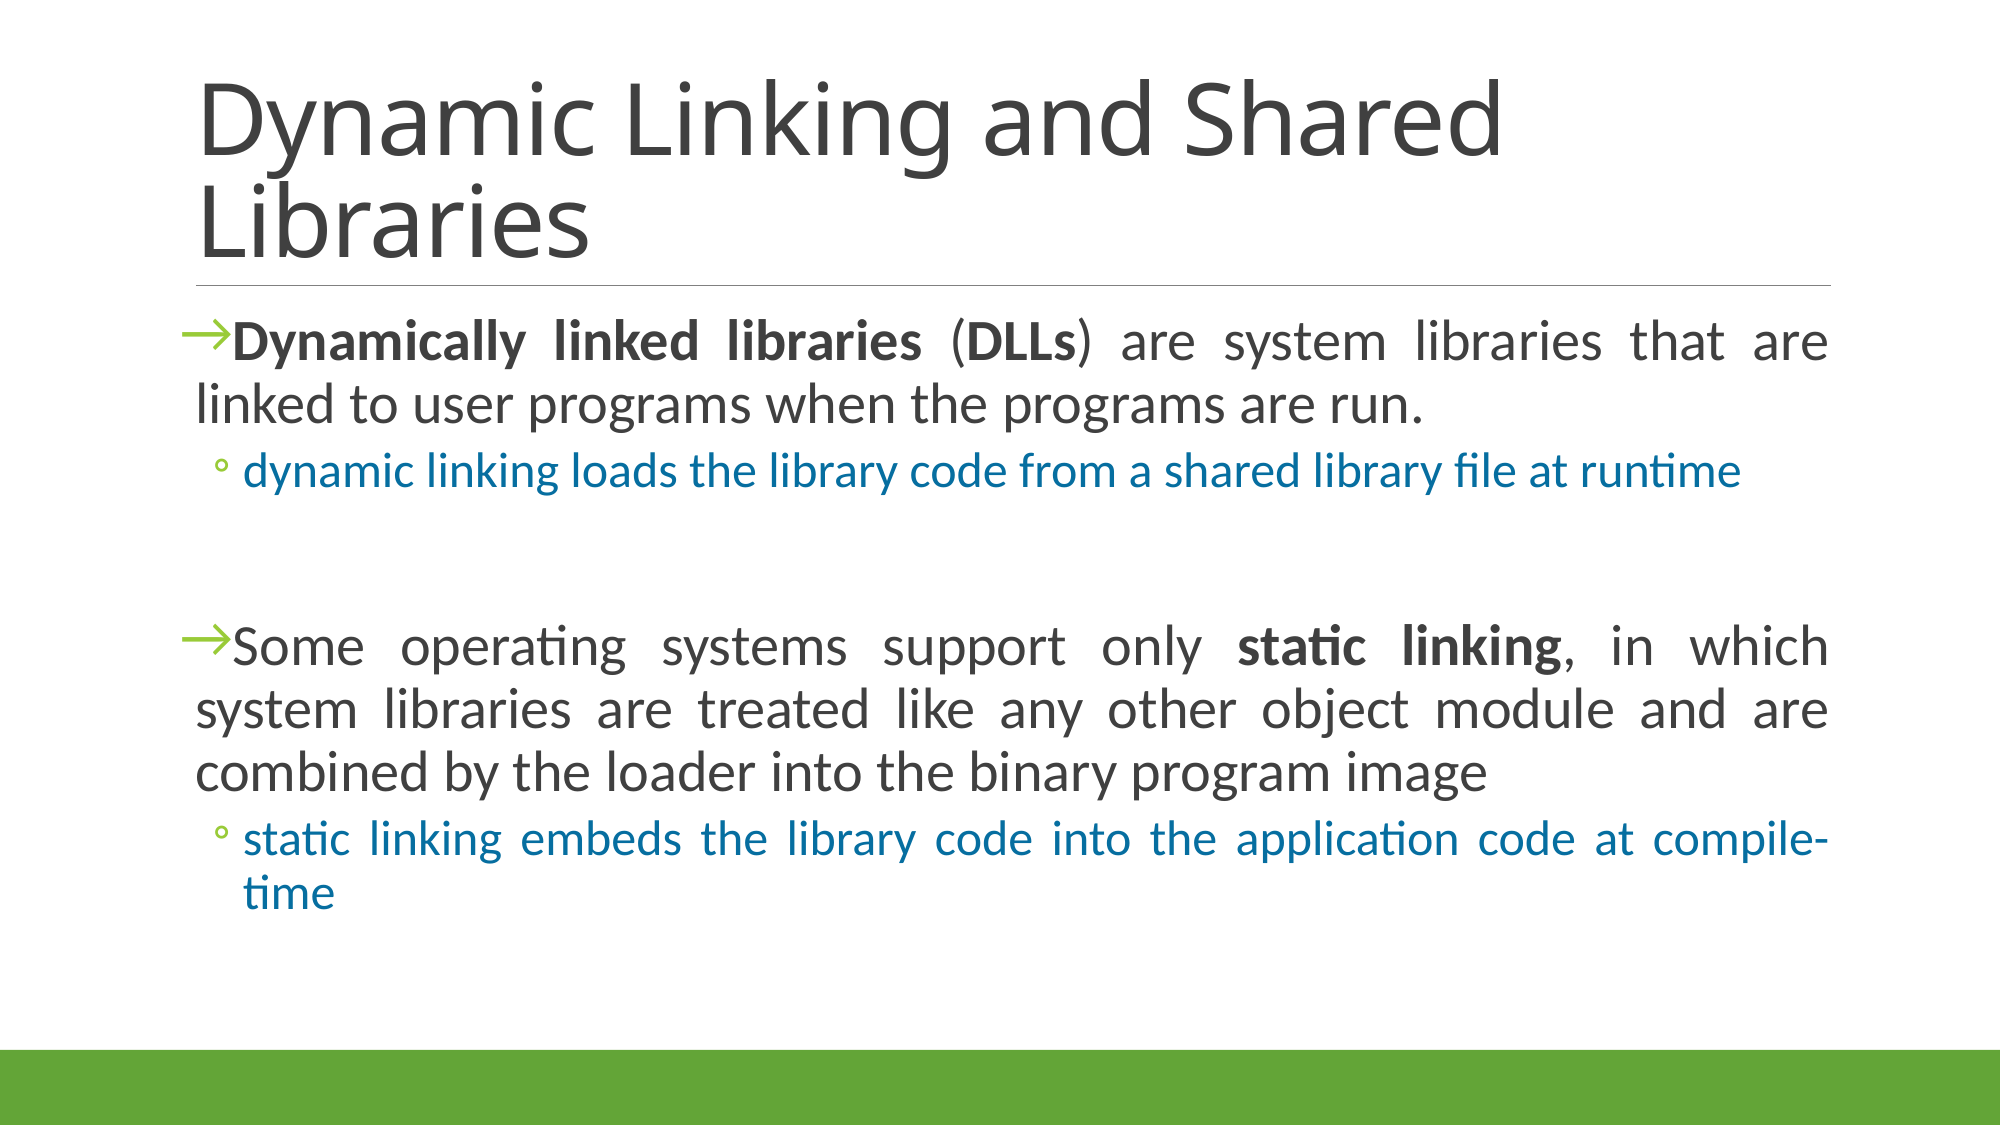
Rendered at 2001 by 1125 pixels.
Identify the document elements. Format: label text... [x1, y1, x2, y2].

list Dynamically linked libraries (DLLs) are system libraries that are linked to user programs when the programs are run. dynamic linking loads the library code from a shared library file at runtime Some operating systems support only static linking, in which system libraries are treated like any other object module and are combined by the loader into the binary program image static linking embeds the library code into the application code at compile-time [180, 302, 1830, 963]
title Dynamic Linking and Shared Libraries [180, 47, 1830, 285]
